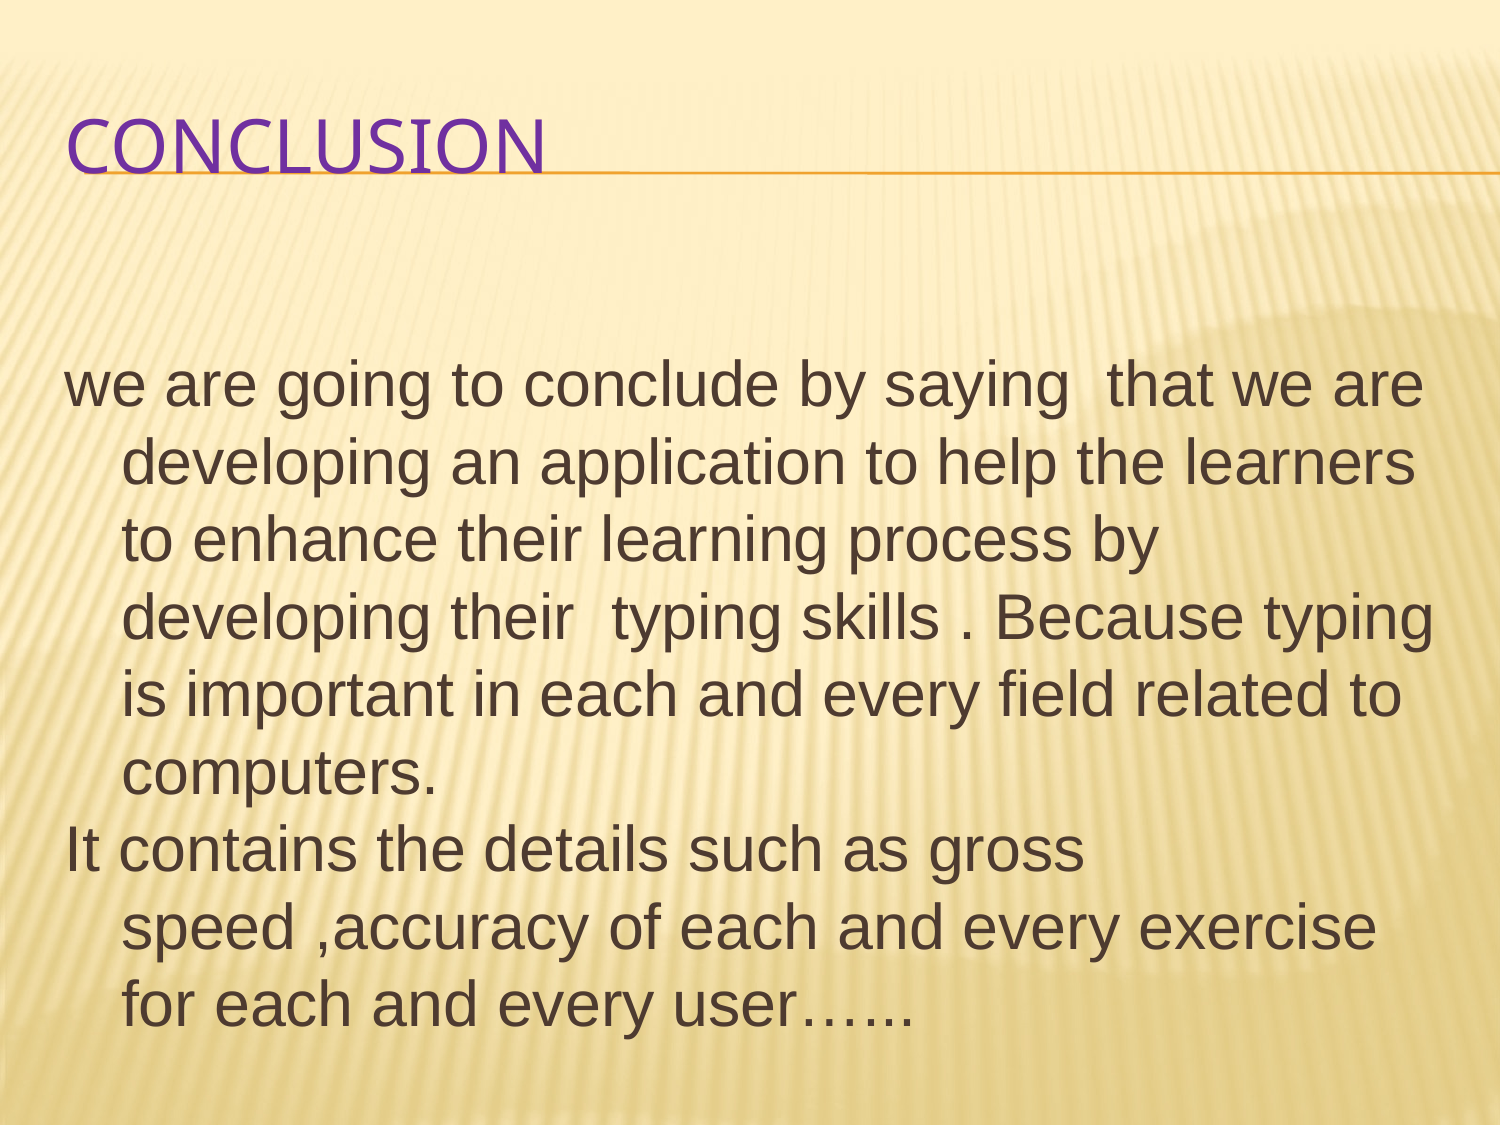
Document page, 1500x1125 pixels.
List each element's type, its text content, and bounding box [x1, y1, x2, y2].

picture [0, 0, 1500, 1125]
text_box conclusion [50, 75, 1475, 213]
text_box we are going to conclude by saying that we are developing an application to help the learners to enhance their learning process by developing their typing skills . Because typing is important in each and every field related to computers. It contains the details such as gross speed ,accuracy of each and every exercise for each and every user…... [50, 254, 1475, 998]
